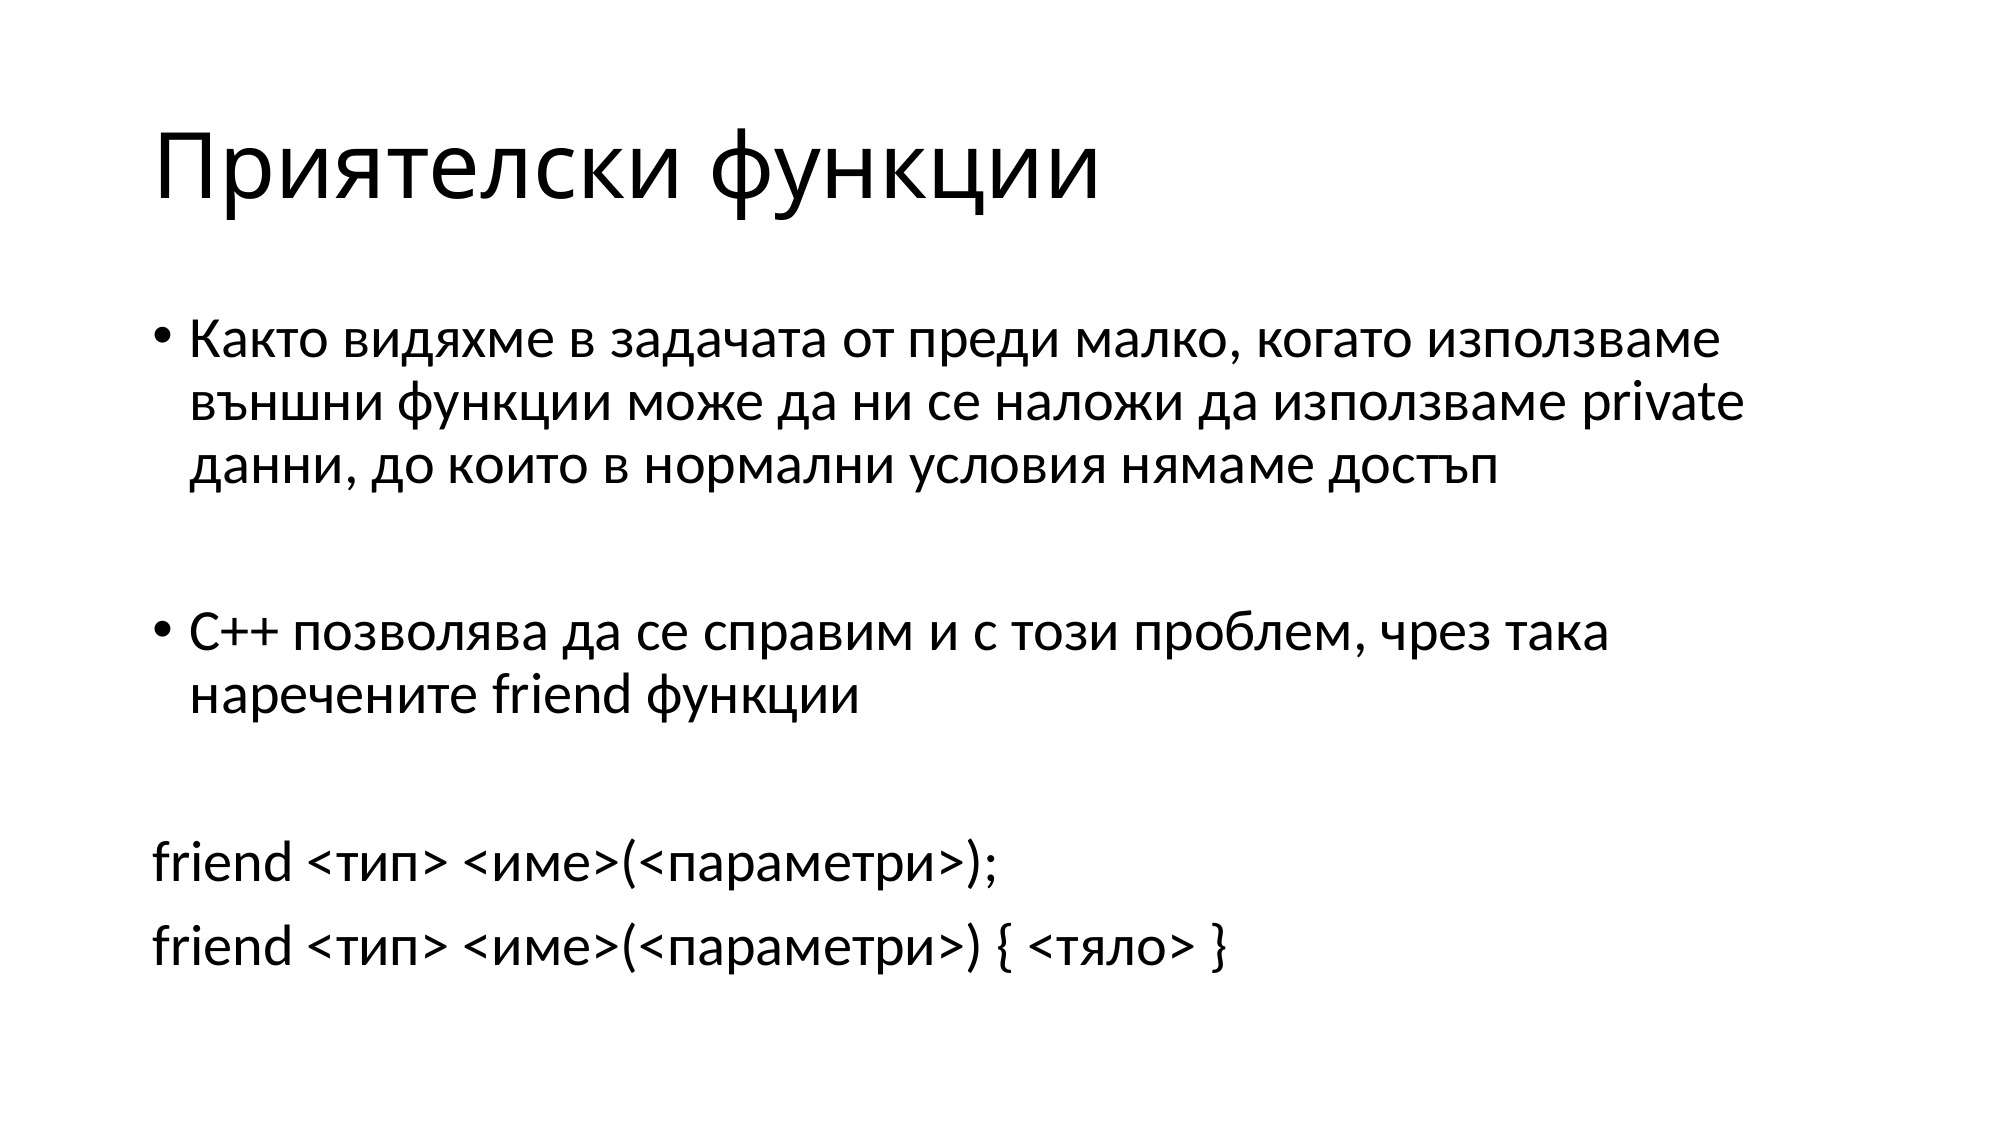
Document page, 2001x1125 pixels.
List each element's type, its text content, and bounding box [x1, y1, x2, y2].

title Приятелски функции [137, 59, 1863, 278]
list Както видяхме в задачата от преди малко, когато използваме външни функции може да ни се наложи да използваме private данни, до които в нормални условия нямаме достъп С++ позволява да се справим и с този проблем, чрез така наречените friend функции friend <тип> <име>(<параметри>); friend <тип> <име>(<параметри>) { <тяло> } [137, 299, 1863, 1014]
